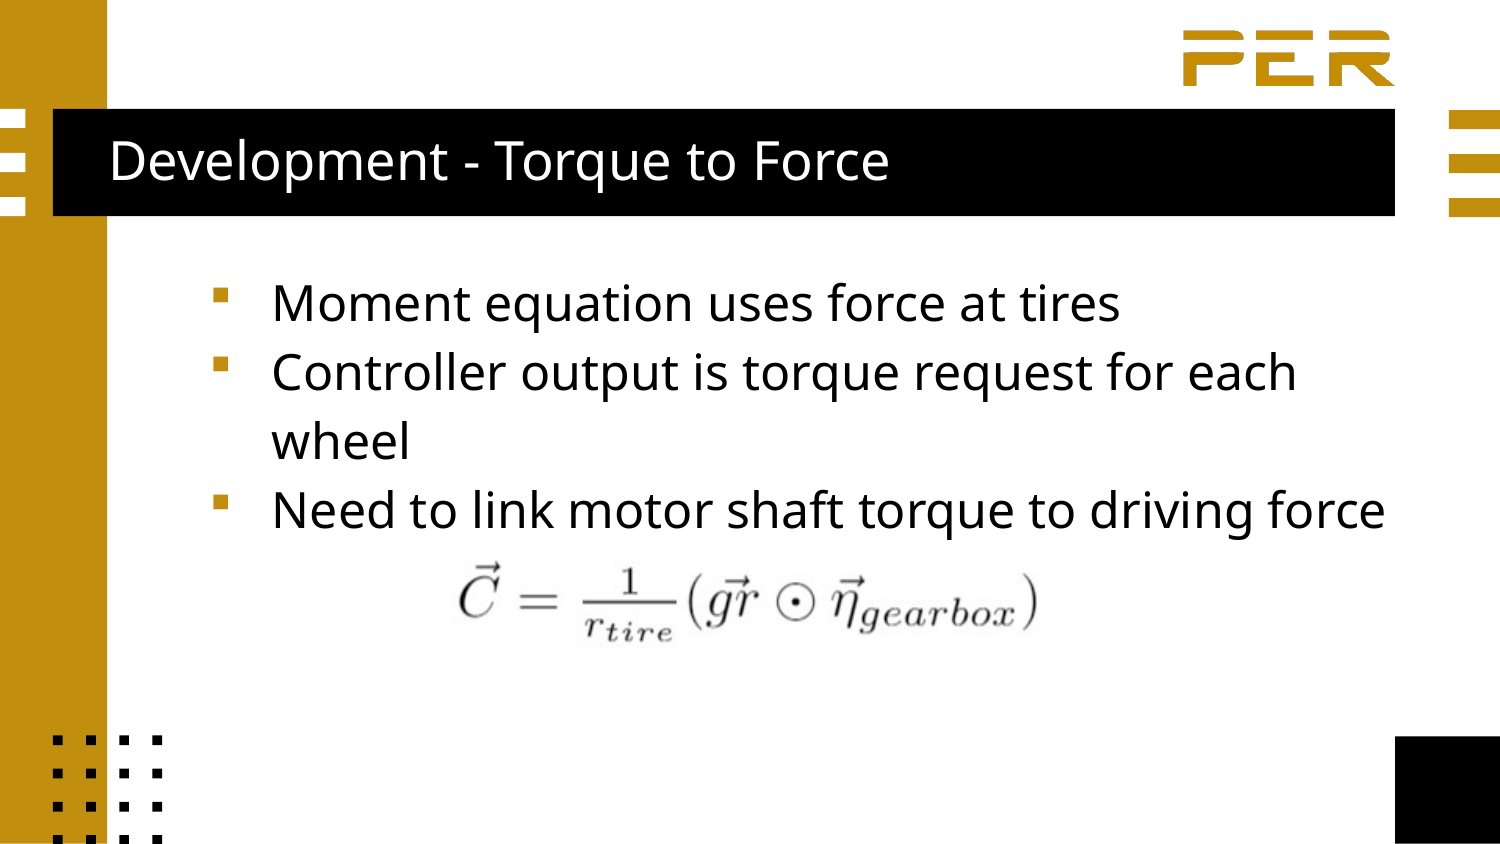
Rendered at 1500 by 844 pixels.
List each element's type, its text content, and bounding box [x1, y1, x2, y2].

picture [1182, 29, 1396, 87]
picture [438, 548, 1065, 659]
title Development - Torque to Force [108, 108, 1396, 217]
list Moment equation uses force at tires Controller output is torque request for each wheel Need to link motor shaft torque to driving force [196, 262, 1422, 491]
